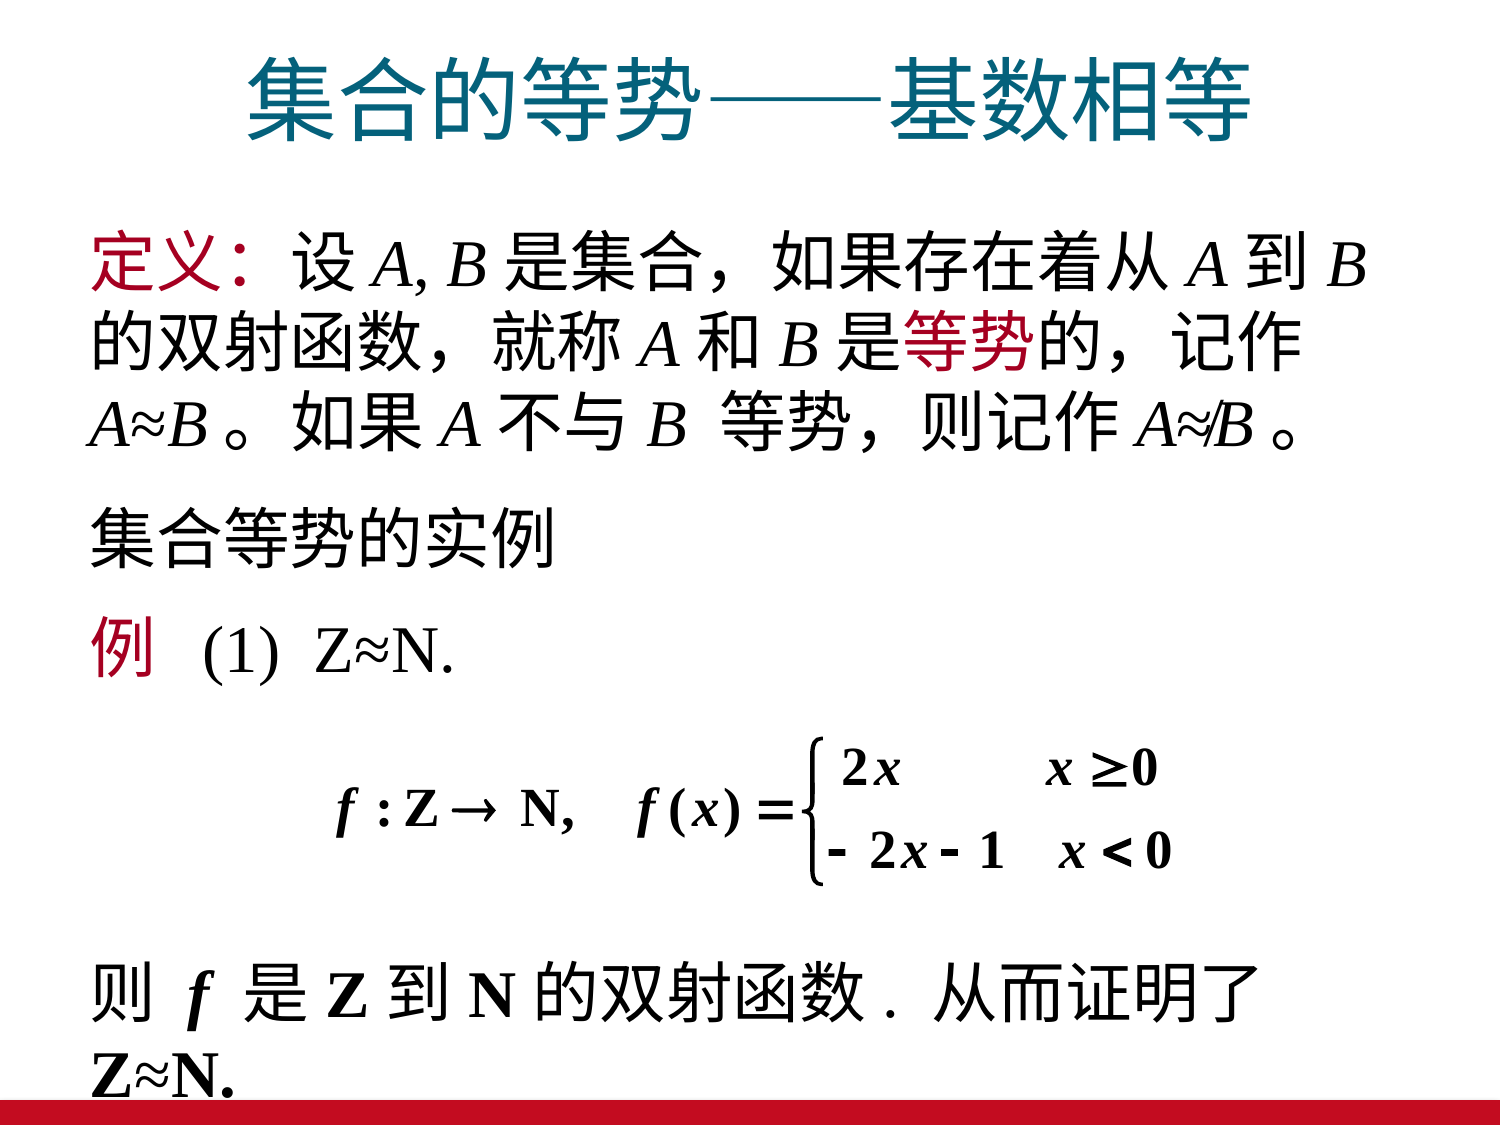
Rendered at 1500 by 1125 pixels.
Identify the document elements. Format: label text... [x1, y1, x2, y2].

title 集合的等势——基数相等 [0, 0, 1500, 195]
list 定义：设A, B是集合，如果存在着从A到B的双射函数，就称A和B是等势的，记作A≈B。如果A不与B 等势，则记作A≉B。 集合等势的实例 例 (1) Z≈N. 则 f 是Z到N的双射函数. 从而证明了Z≈N. [75, 212, 1425, 1075]
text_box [316, 724, 1184, 896]
